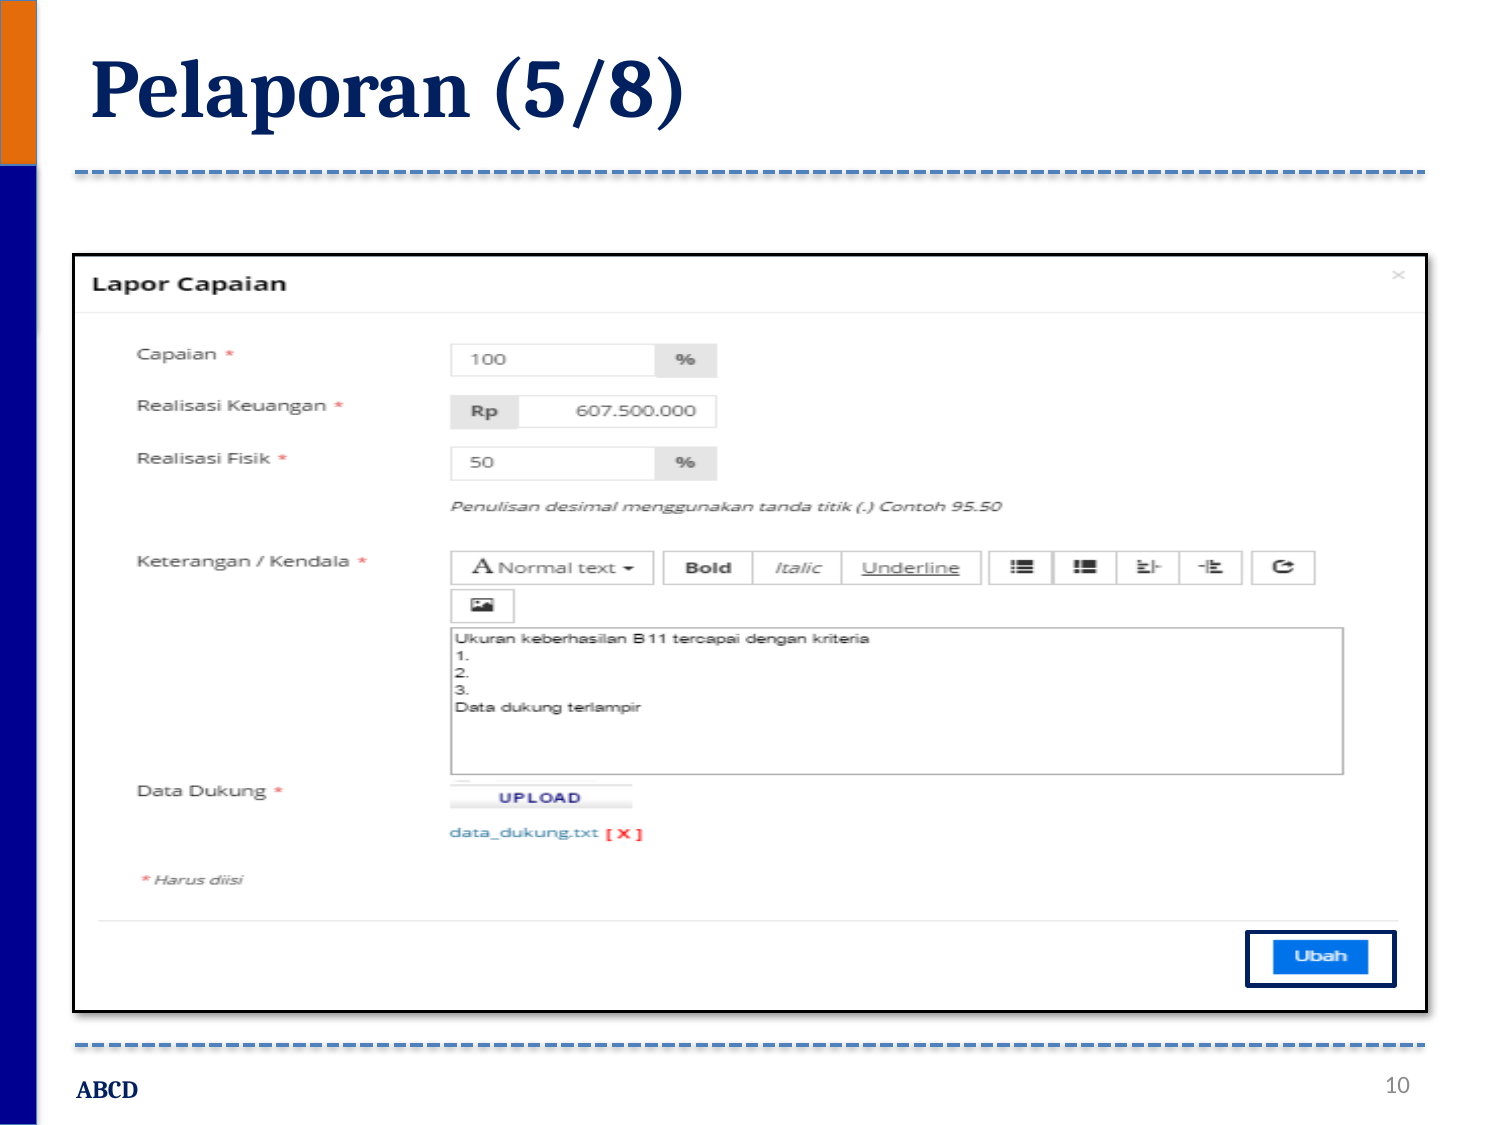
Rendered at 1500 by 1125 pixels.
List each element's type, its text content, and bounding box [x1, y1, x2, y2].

title Pelaporan (5/8) [75, 20, 1425, 148]
slide_number 9 [1074, 1053, 1425, 1114]
picture [74, 255, 1426, 1010]
